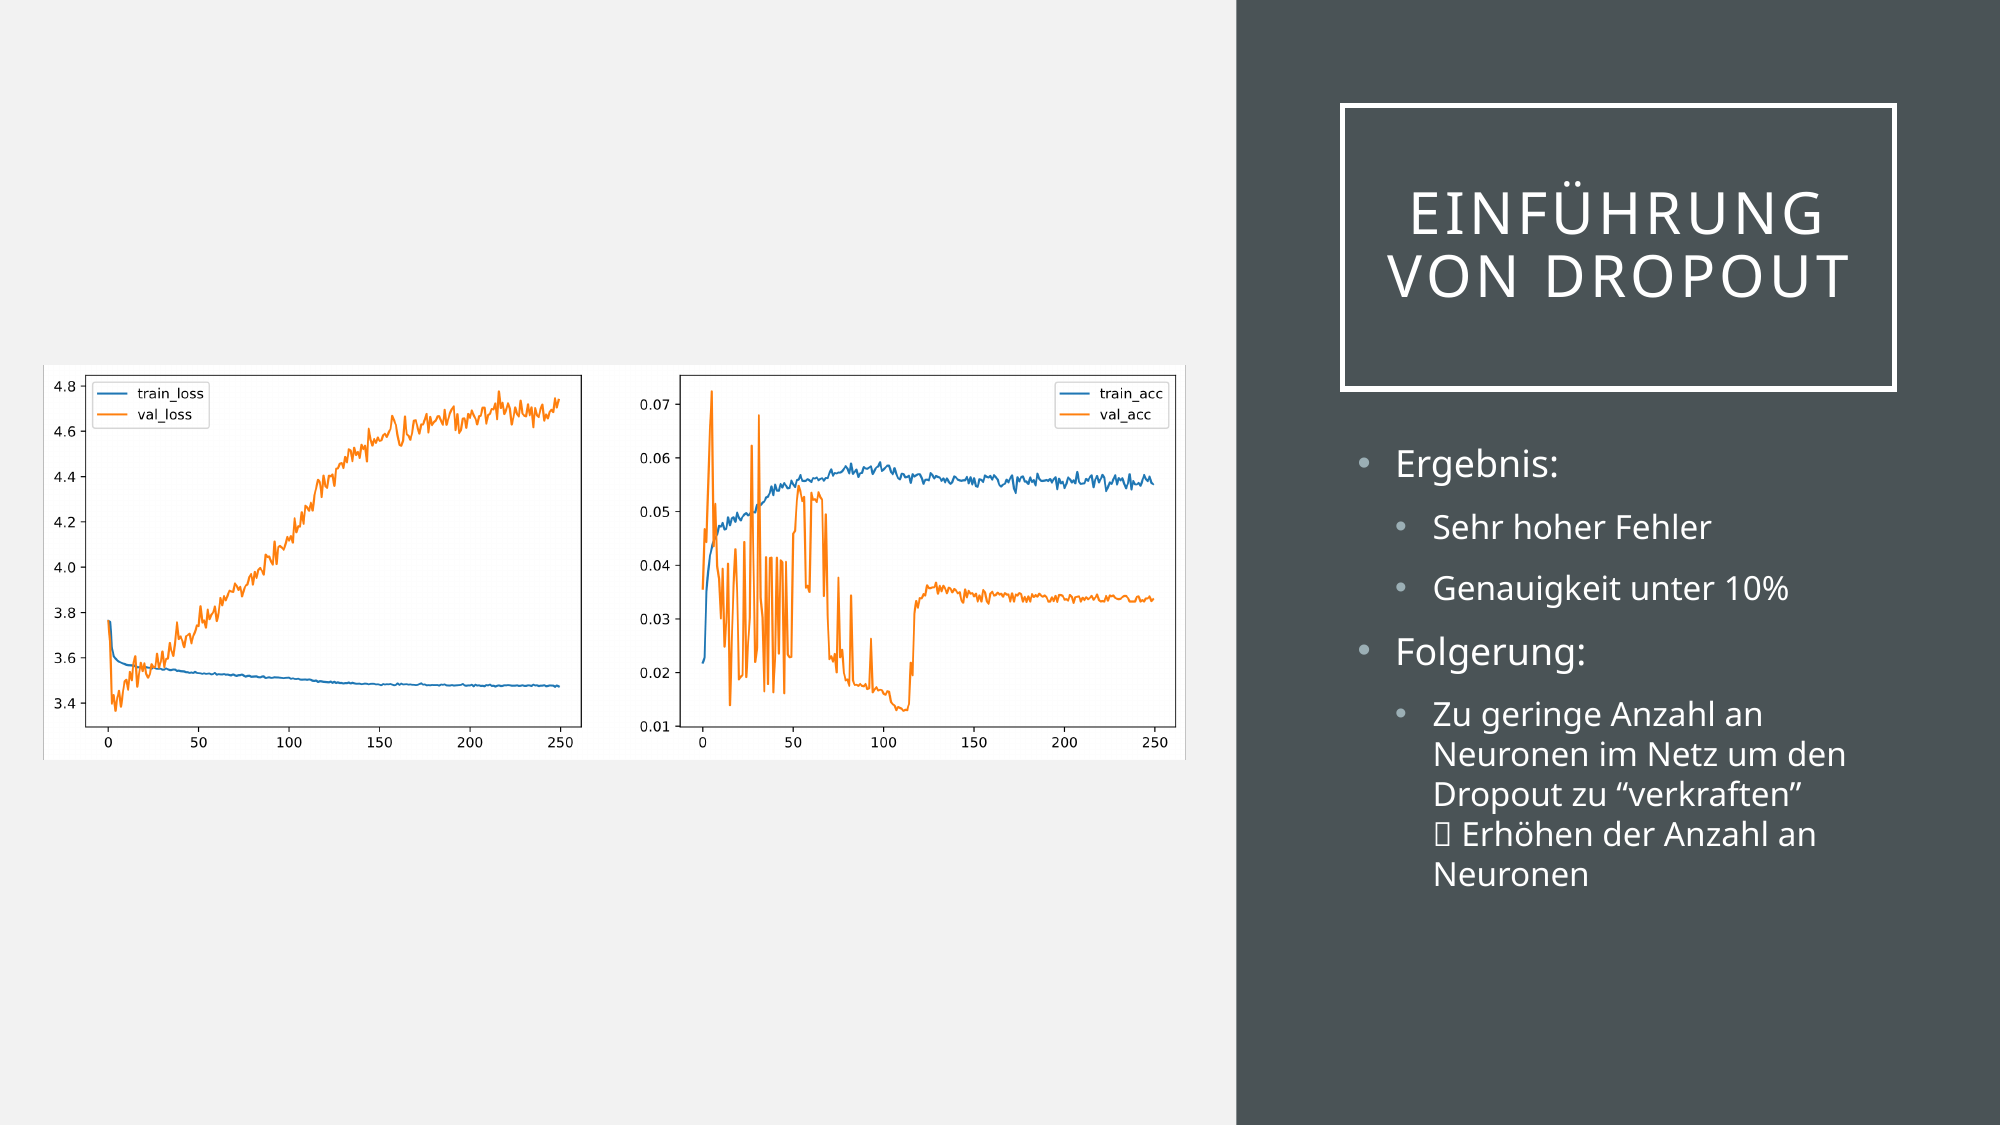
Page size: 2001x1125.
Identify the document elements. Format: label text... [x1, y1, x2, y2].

title Einführung von Dropout [1340, 103, 1897, 392]
text_box [0, 0, 1236, 1125]
text_box [1236, 0, 2000, 1125]
list Ergebnis: Sehr hoher Fehler Genauigkeit unter 10% Folgerung: Zu geringe Anzahl an Neuronen im Netz um den Dropout zu “verkraften”  Erhöhen der Anzahl an Neuronen [1342, 432, 1895, 994]
picture [43, 365, 1186, 760]
